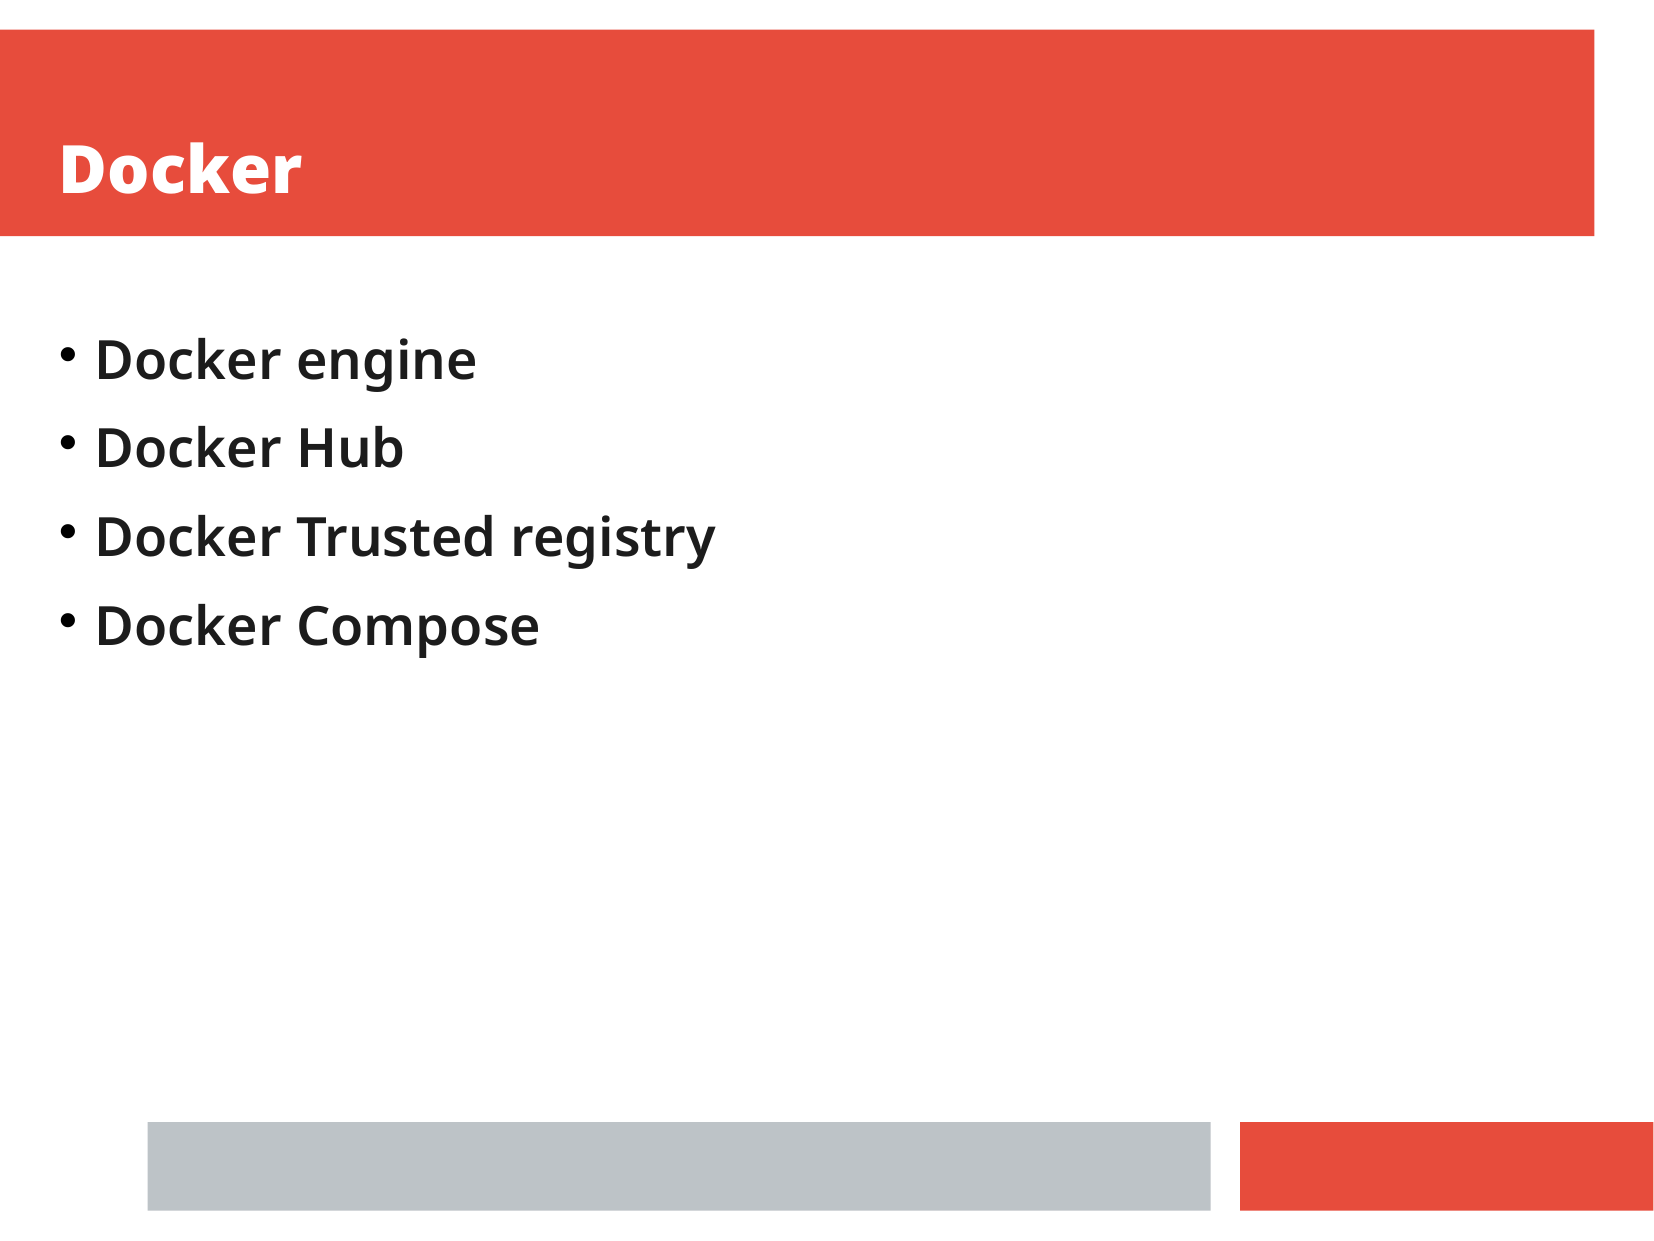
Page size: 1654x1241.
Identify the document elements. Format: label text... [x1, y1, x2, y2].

text_box Docker engine Docker Hub Docker Trusted registry Docker Compose [59, 324, 1565, 1093]
text_box Docker [59, 59, 1595, 207]
